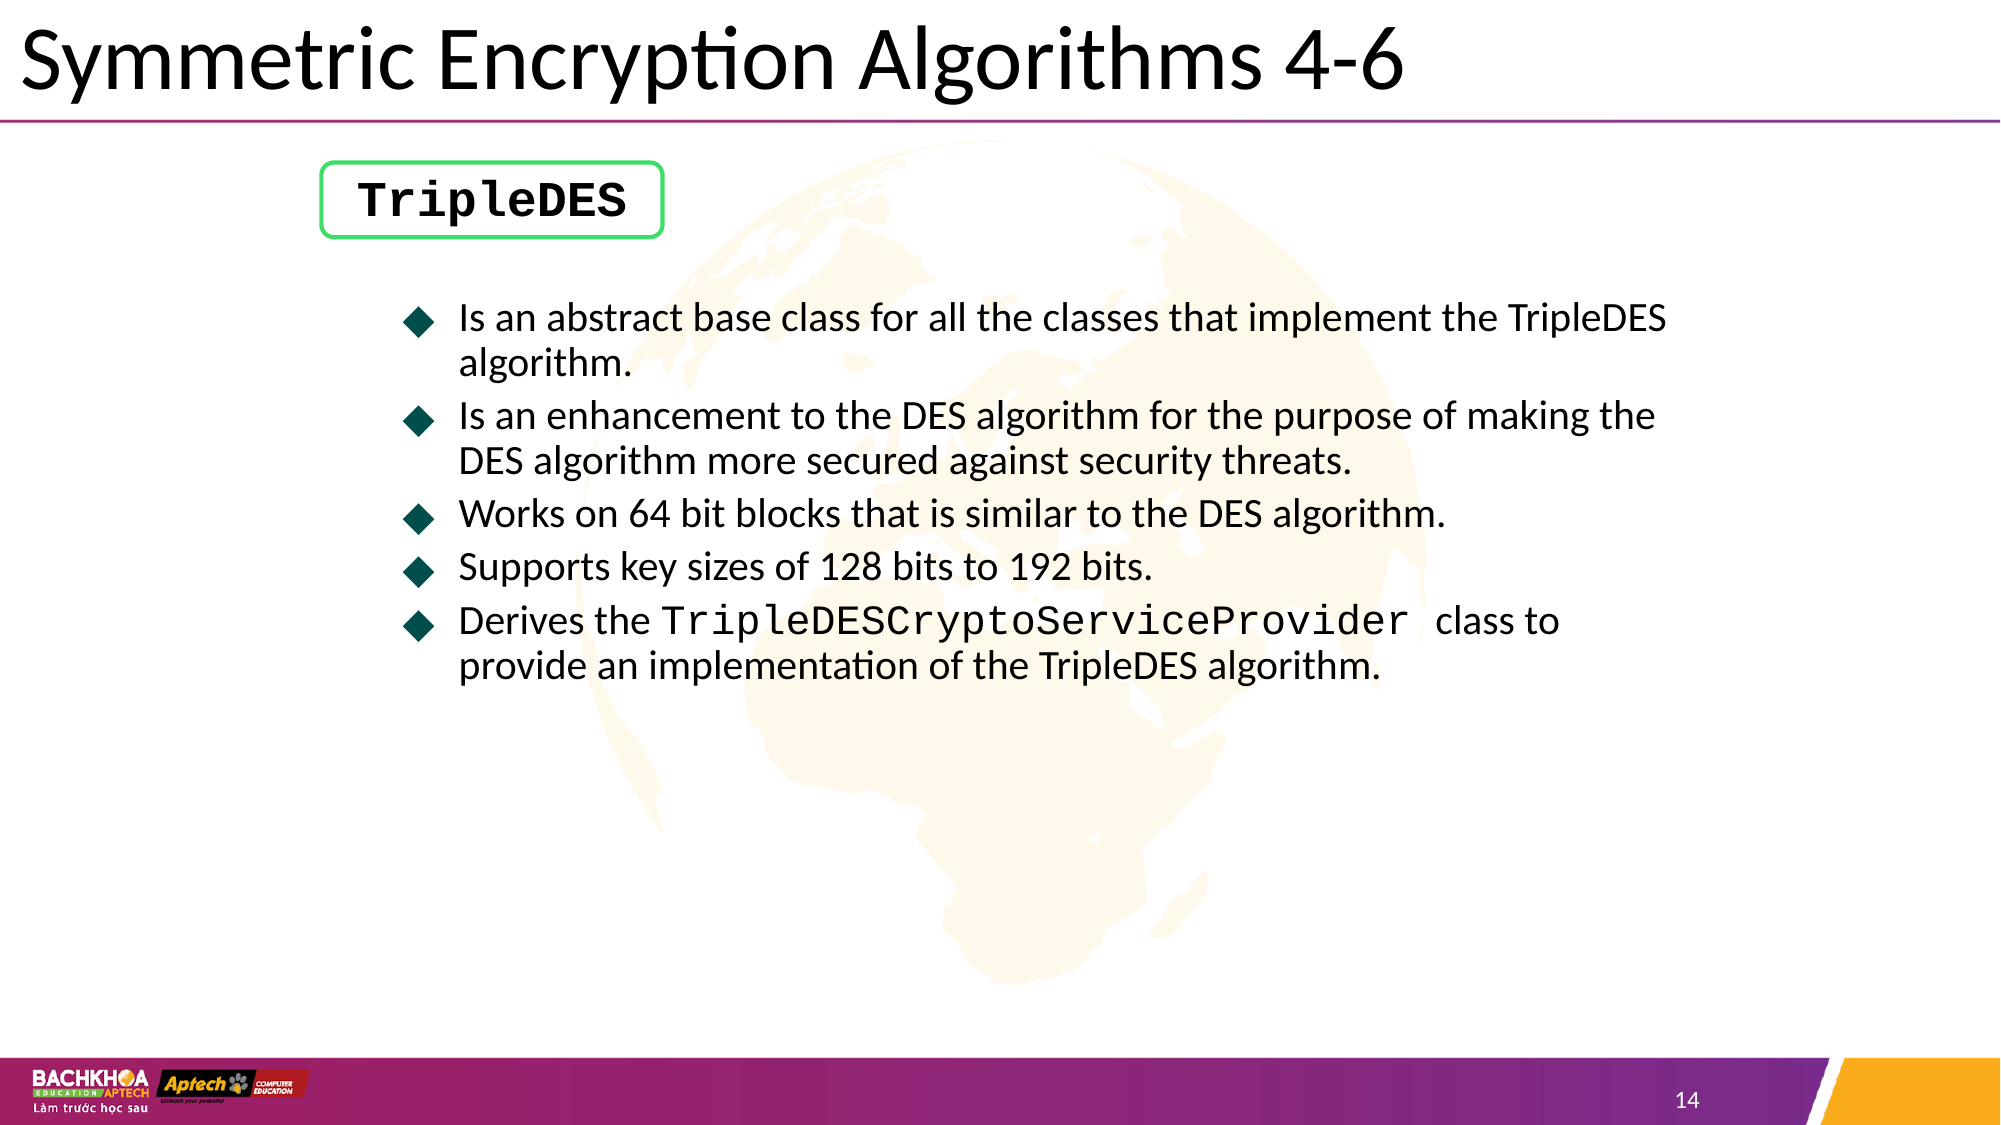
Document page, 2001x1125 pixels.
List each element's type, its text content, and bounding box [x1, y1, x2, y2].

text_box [321, 162, 663, 238]
text_box Is an abstract base class for all the classes that implement the TripleDES algorithm. Is an enhancement to the DES algorithm for the purpose of making the DES algorithm more secured against security threats. Works on 64 bit blocks that is similar to the DES algorithm. Supports key sizes of 128 bits to 192 bits. Derives the TripleDESCryptoServiceProvider class to provide an implementation of the TripleDES algorithm. [237, 287, 1700, 538]
picture [0, 0, 2001, 1125]
text_box ‹#› [1587, 1084, 1715, 1113]
title Symmetric Encryption Algorithms 4-6 [5, 3, 1993, 116]
